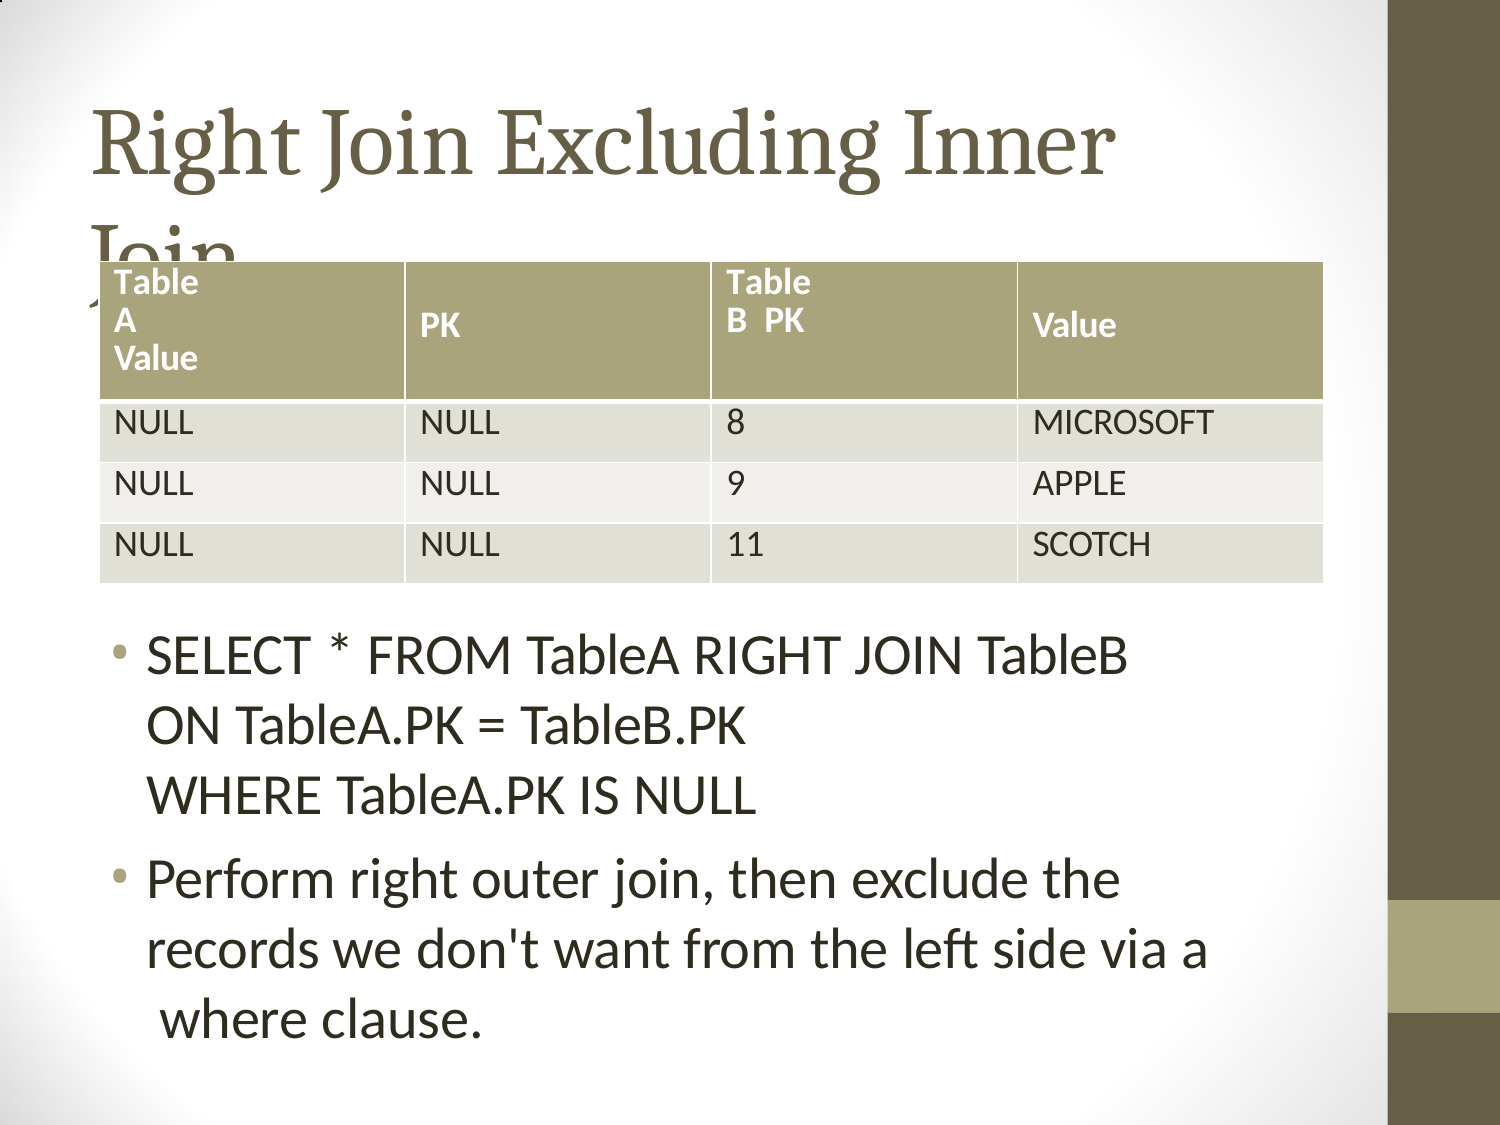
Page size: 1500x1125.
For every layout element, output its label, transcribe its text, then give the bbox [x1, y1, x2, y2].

text_box SELECT * FROM TableA RIGHT JOIN TableB ON TableA.PK = TableB.PK WHERE TableA.PK IS NULL Perform right outer join, then exclude the records we don't want from the left side via a where clause. [106, 614, 1222, 1051]
table_cell SCOTCH [1018, 524, 1323, 583]
title Right Join Excluding Inner Join [87, 76, 1278, 309]
table_cell 11 [712, 524, 1017, 583]
table_header PK [406, 262, 710, 399]
table_cell NULL [100, 524, 404, 583]
table_header TableA Value [100, 262, 404, 399]
table_cell NULL [100, 404, 404, 462]
table_header Value [1018, 262, 1323, 399]
picture [0, 0, 1387, 1125]
table_cell NULL [406, 524, 710, 583]
table_header TableB PK [712, 262, 1017, 399]
table_cell MICROSOFT [1018, 404, 1323, 462]
table_cell APPLE [1018, 463, 1323, 522]
table_cell 9 [712, 463, 1017, 522]
table_cell 8 [712, 404, 1017, 462]
table_cell NULL [406, 404, 710, 462]
table_cell NULL [100, 463, 404, 522]
table_cell NULL [406, 463, 710, 522]
